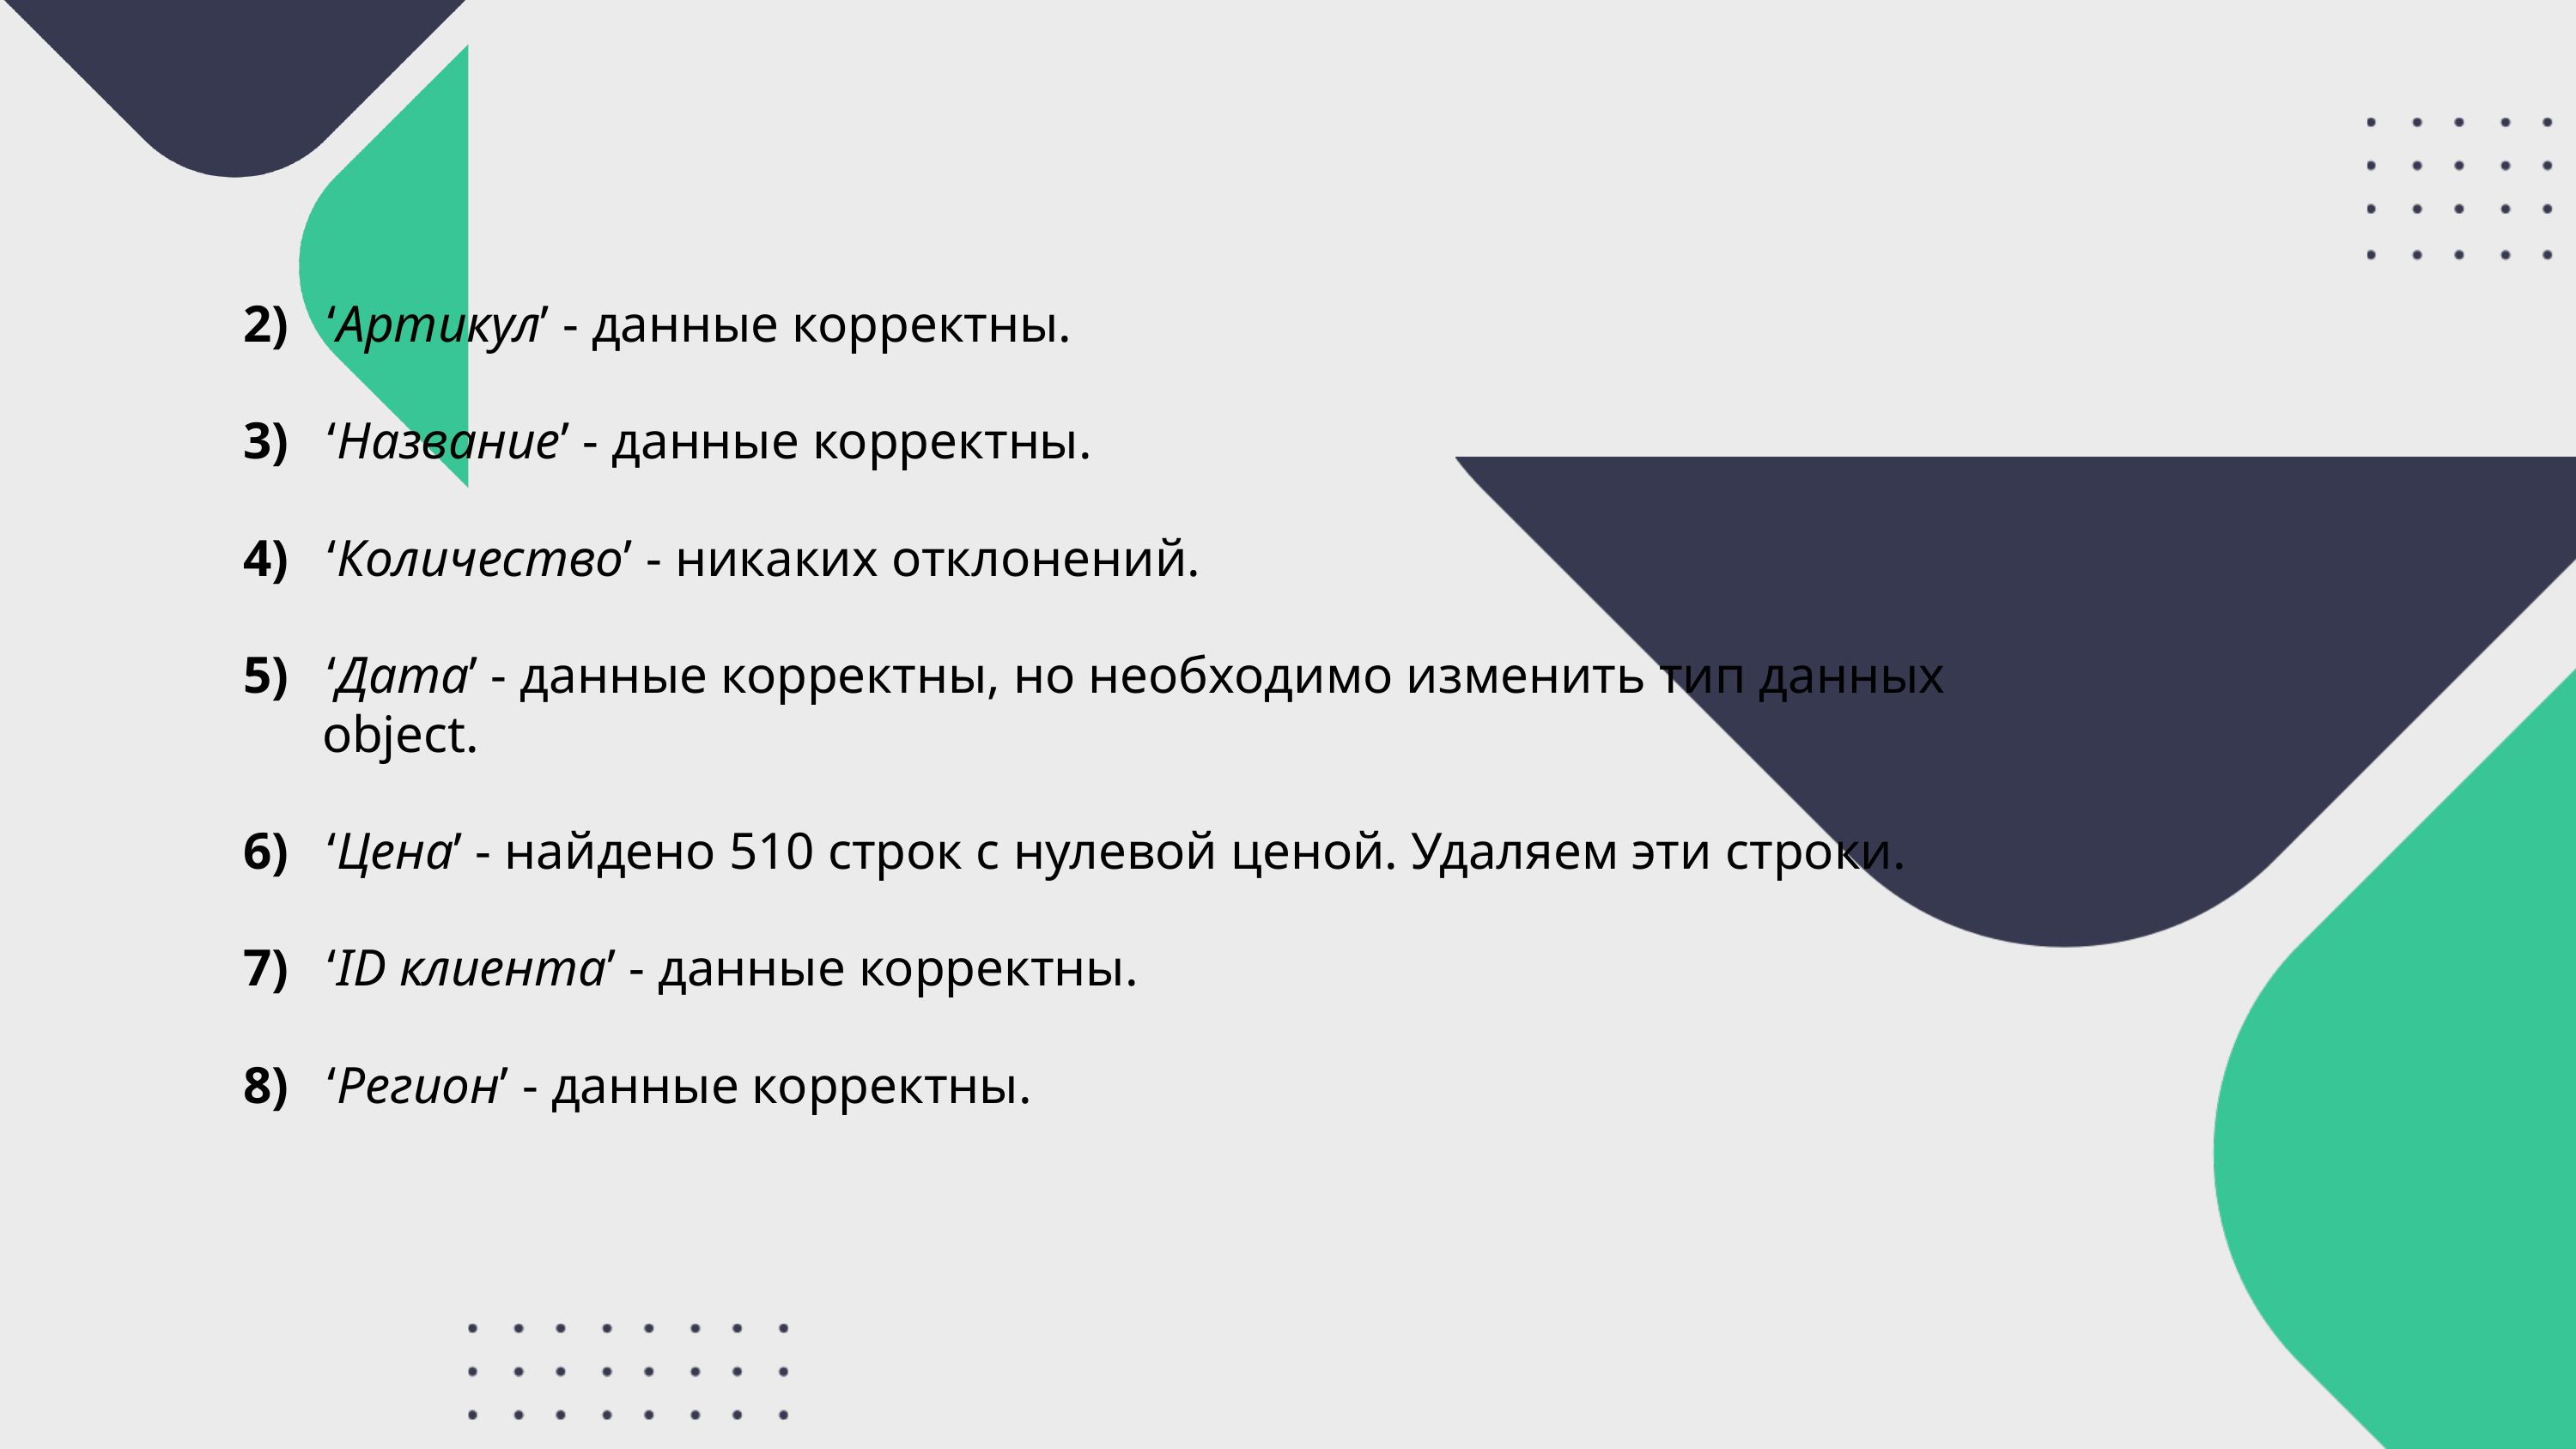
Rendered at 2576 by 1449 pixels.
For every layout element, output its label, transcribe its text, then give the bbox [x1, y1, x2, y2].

text_box 2) ‘Артикул’ - данные корректны. 3) ‘Название’ - данные корректны. 4) ‘Количество’ - никаких отклонений. 5) ‘Дата’ - данные корректны, но необходимо изменить тип данных object. 6) ‘Цена’ - найдено 510 строк с нулевой ценой. Удаляем эти строки. 7) ‘ID клиента’ - данные корректны. 8) ‘Регион’ - данные корректны. [243, 294, 2164, 1113]
text_box [0, 0, 469, 488]
text_box [1455, 457, 2576, 1449]
text_box [2366, 118, 2576, 261]
text_box [468, 1324, 789, 1449]
